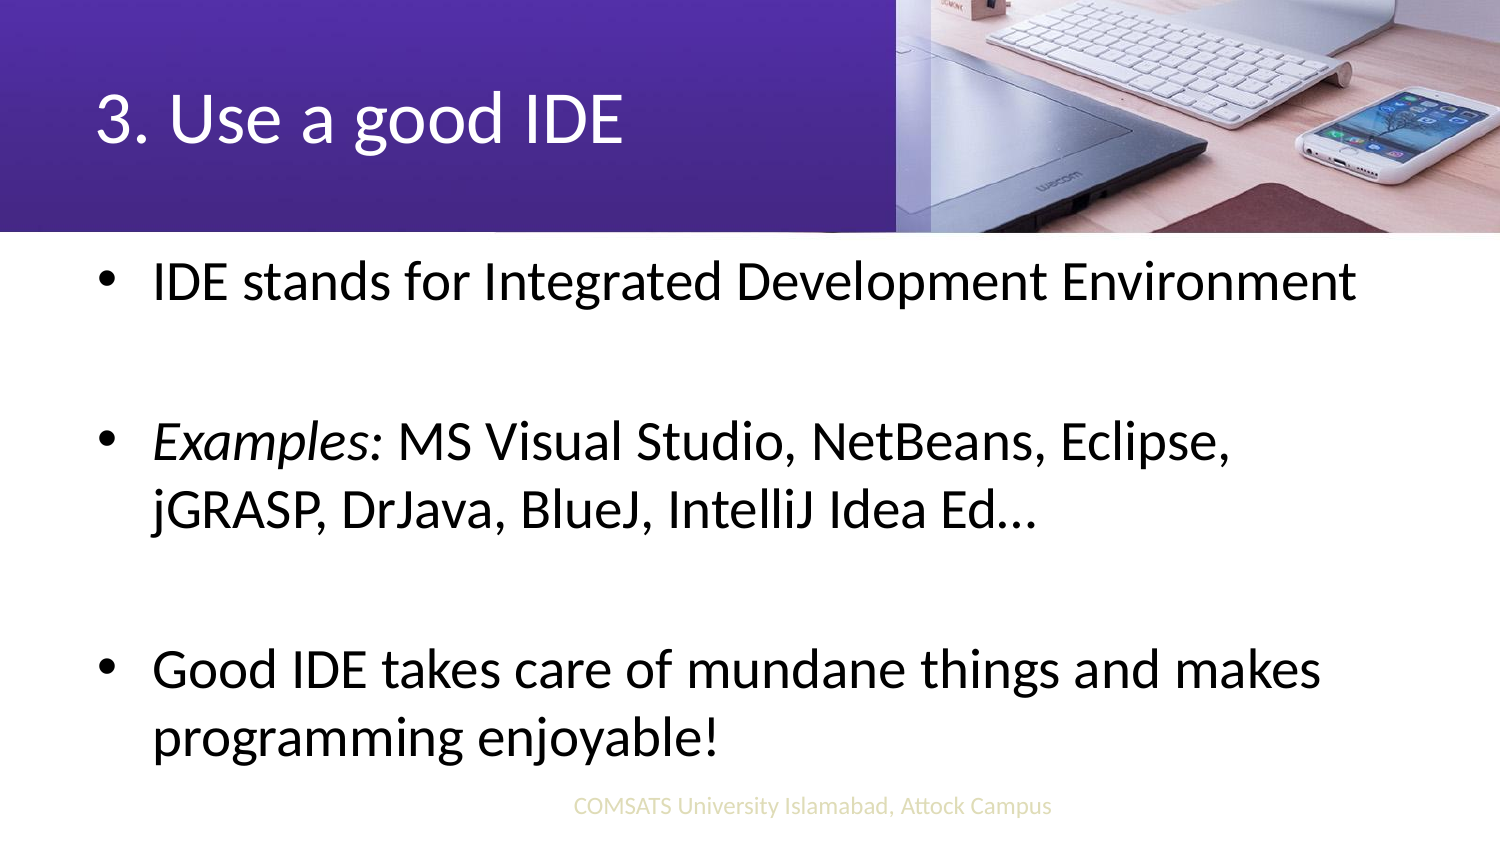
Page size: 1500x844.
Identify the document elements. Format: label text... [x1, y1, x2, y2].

title 3. Use a good IDE [79, 51, 1435, 177]
list IDE stands for Integrated Development Environment Examples: MS Visual Studio, NetBeans, Eclipse, jGRASP, DrJava, BlueJ, IntelliJ Idea Ed… Good IDE takes care of mundane things and makes programming enjoyable! [82, 235, 1435, 779]
footer COMSATS University Islamabad, Attock Campus [515, 782, 1112, 827]
picture [0, 0, 1500, 844]
